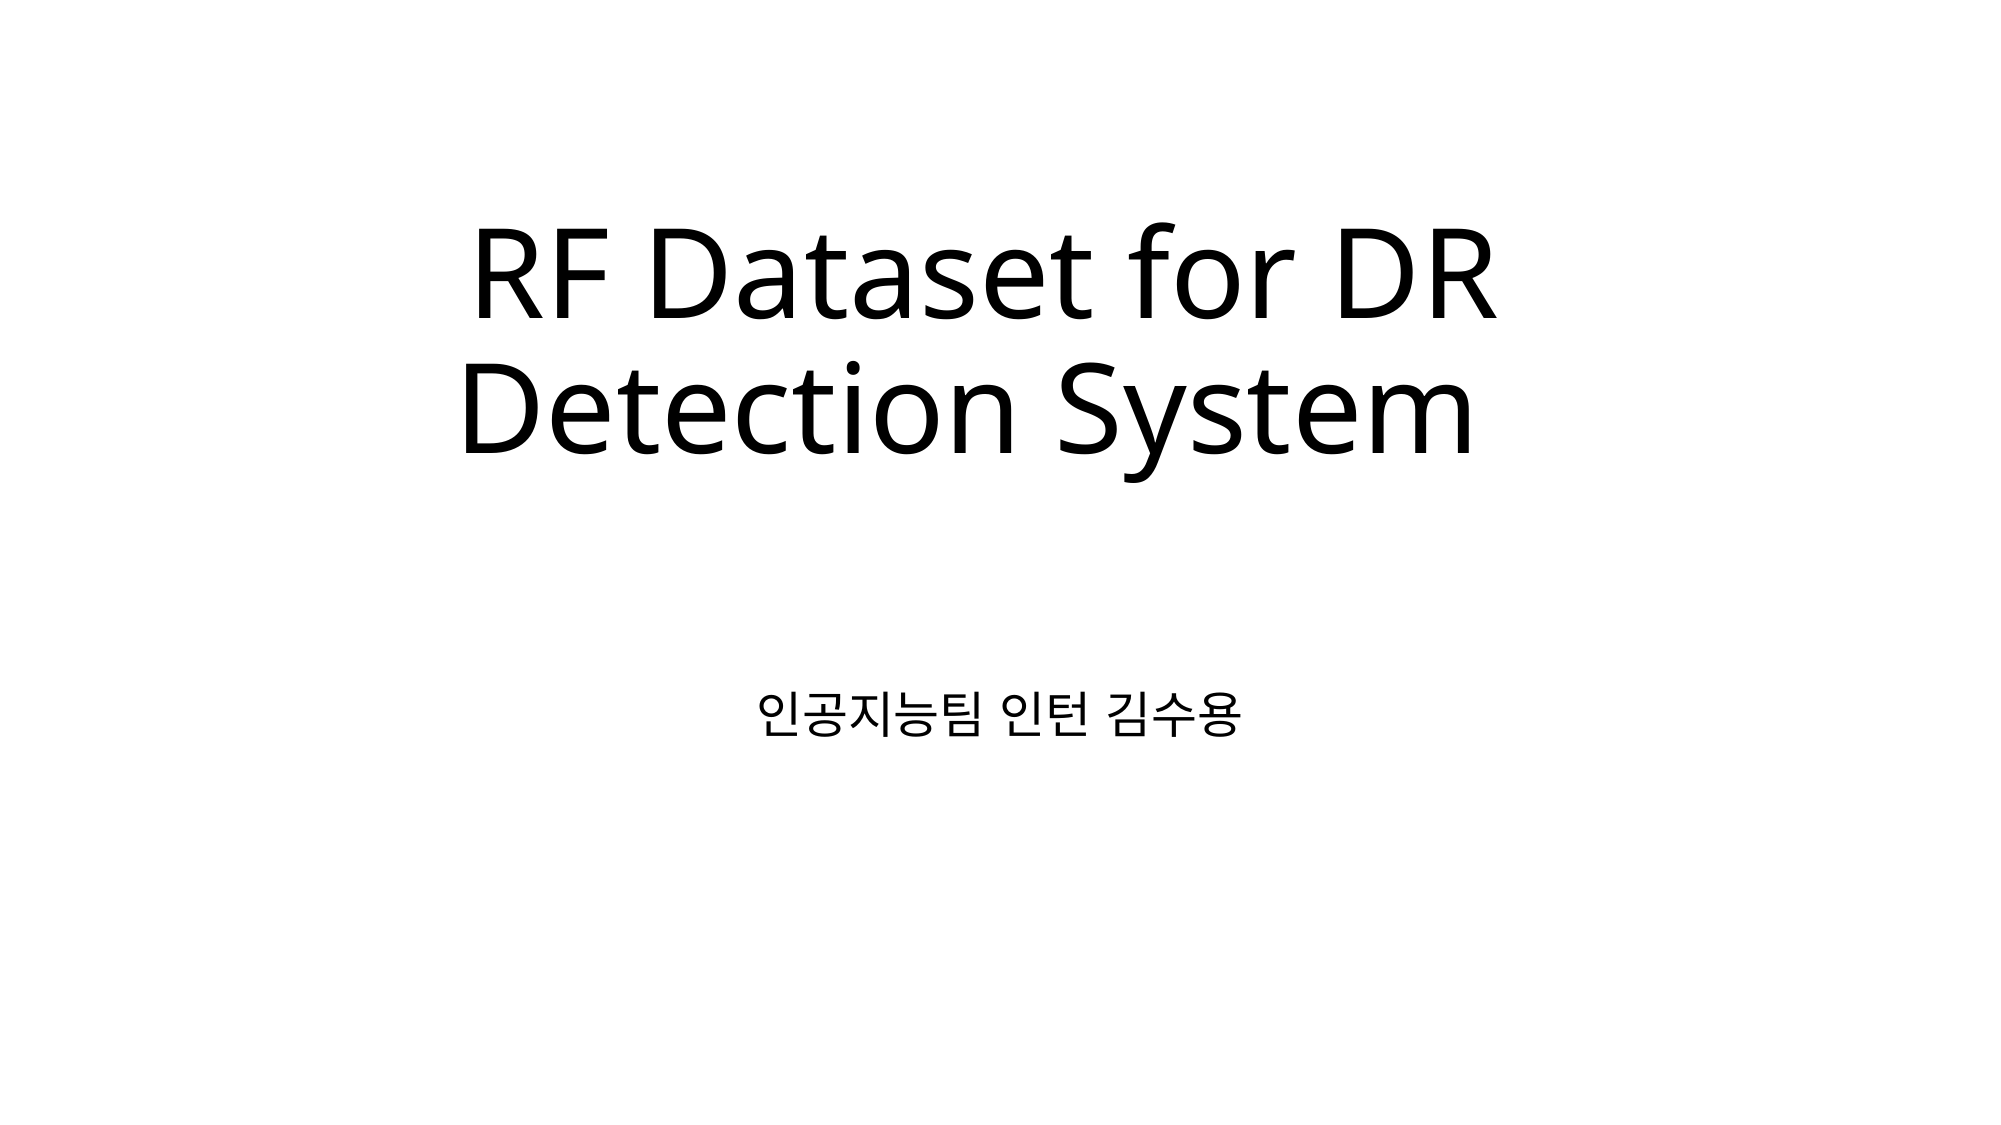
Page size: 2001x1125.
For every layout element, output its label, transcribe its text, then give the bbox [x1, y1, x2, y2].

title RF Dataset for DR Detection System [249, 96, 1750, 489]
subtitle 인공지능팀 인턴 김수용 [249, 682, 1750, 955]
